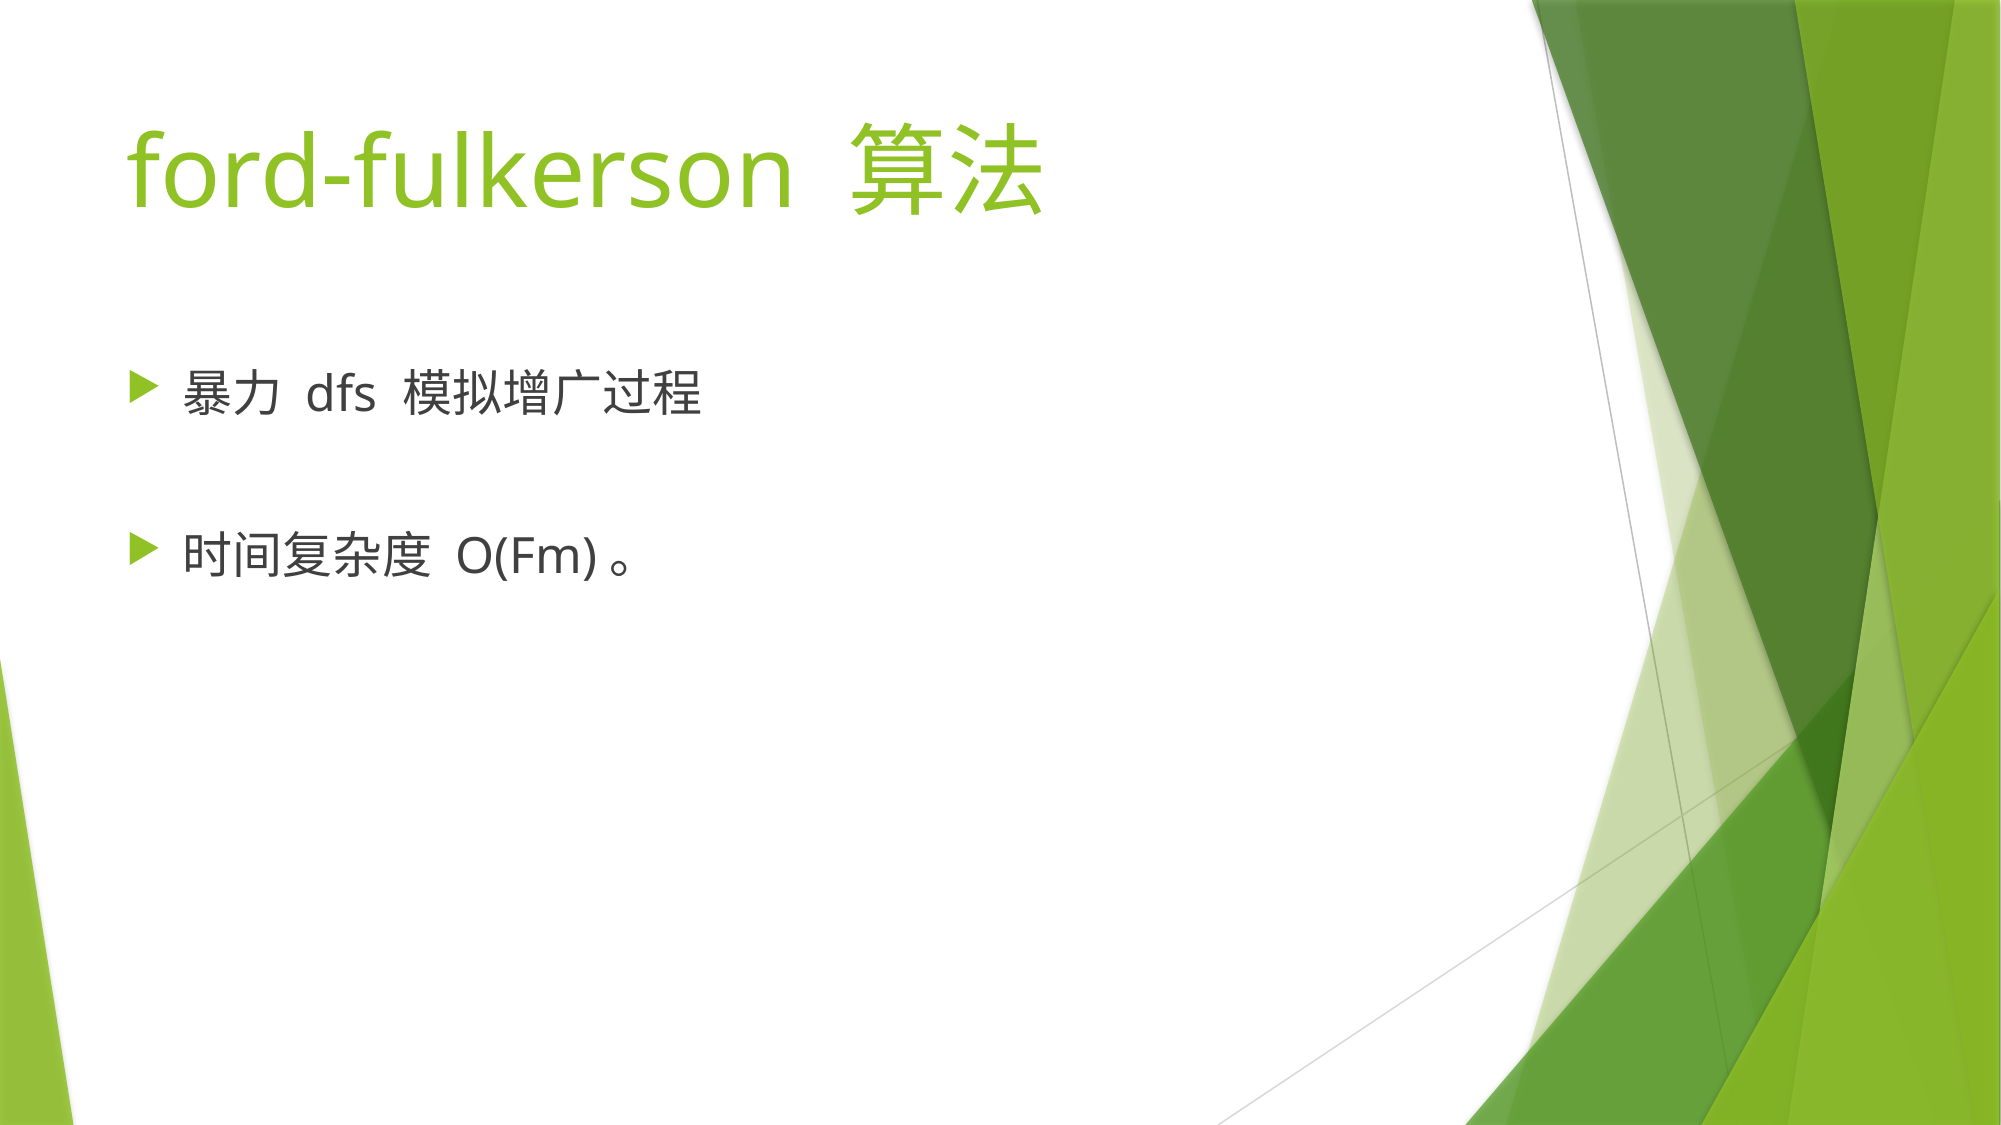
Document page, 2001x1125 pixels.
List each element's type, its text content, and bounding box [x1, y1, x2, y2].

title ford-fulkerson 算法 [111, 99, 1522, 317]
list 暴力 dfs 模拟增广过程 时间复杂度 O(Fm)。 [111, 354, 1522, 992]
